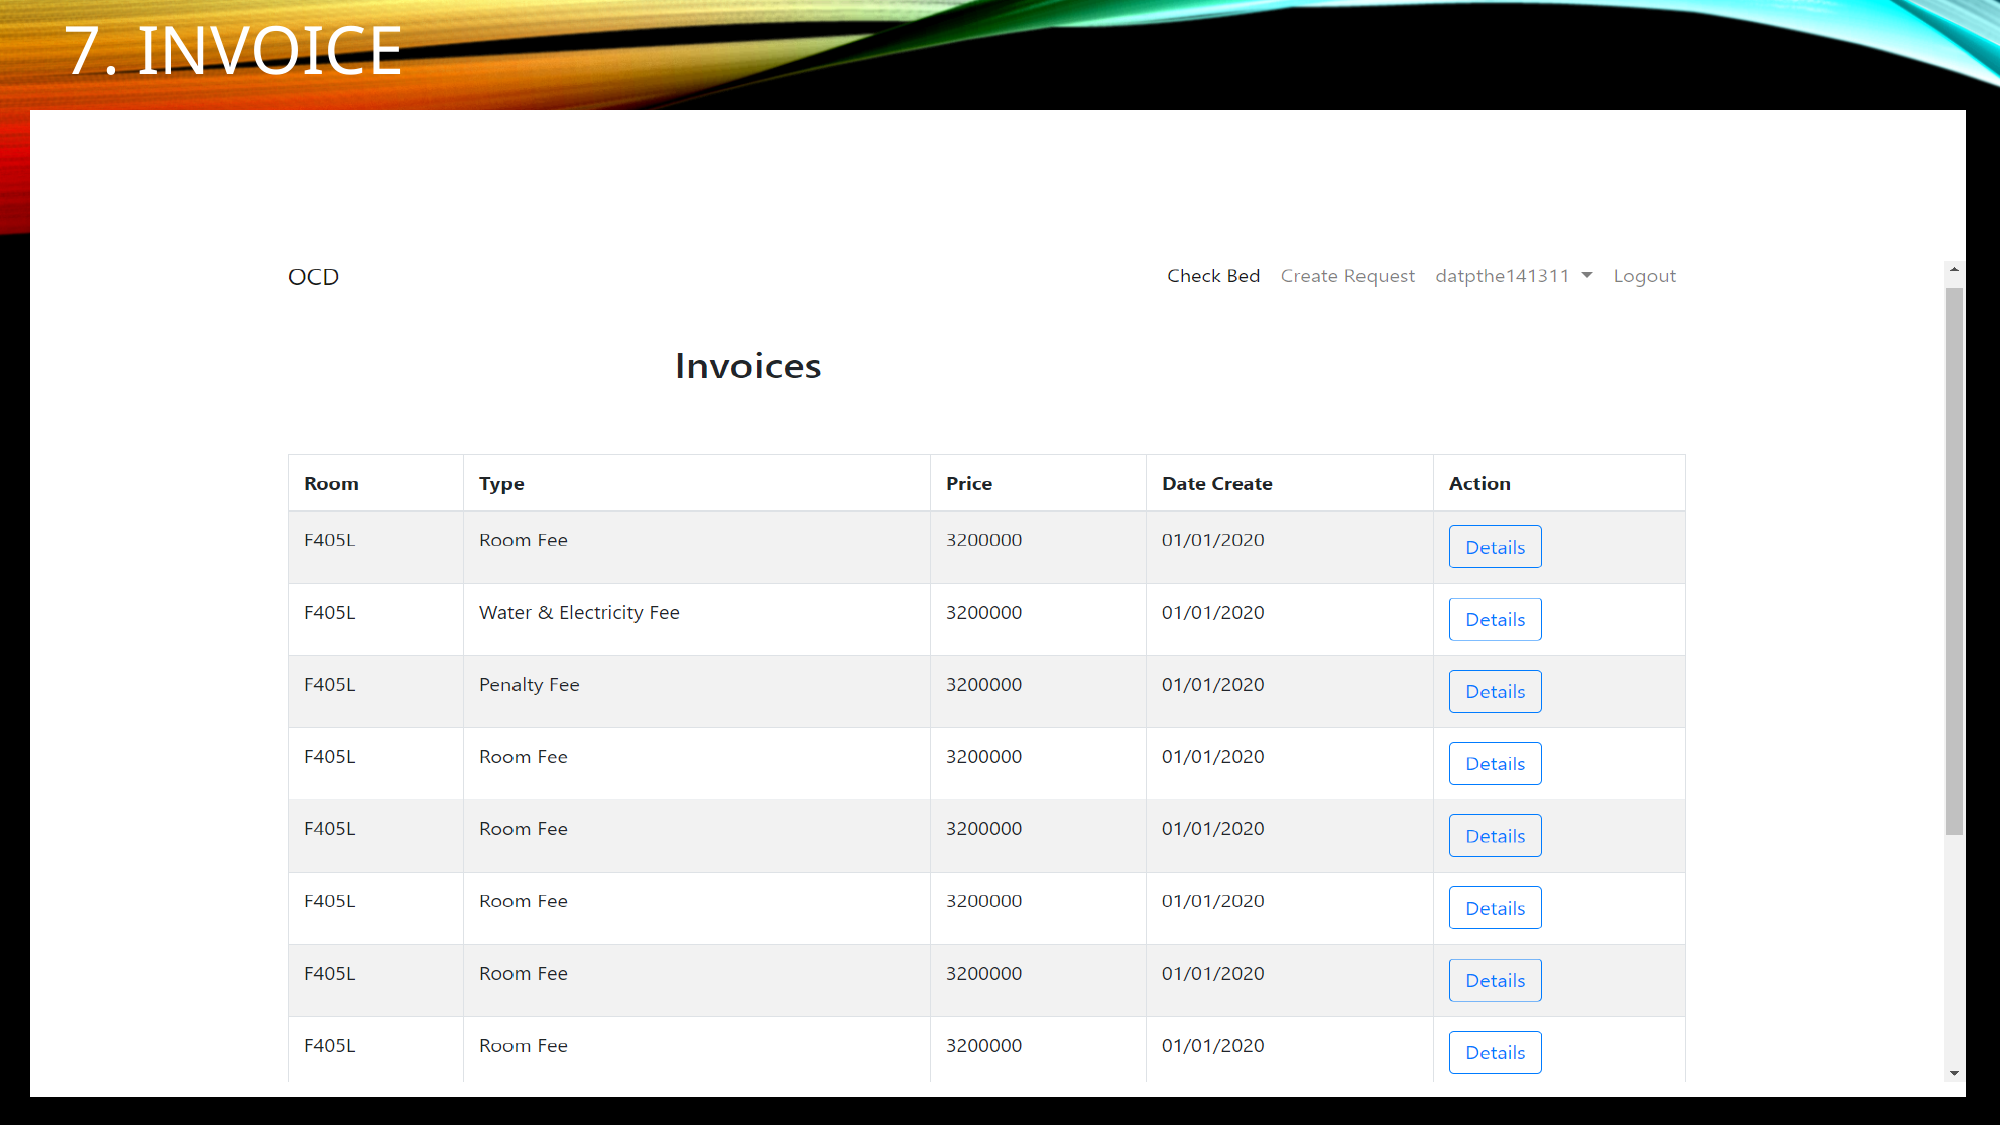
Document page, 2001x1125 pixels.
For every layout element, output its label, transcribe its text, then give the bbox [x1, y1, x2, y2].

title 7. Invoice [0, 16, 420, 91]
picture [0, 0, 2000, 237]
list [30, 110, 1967, 1097]
